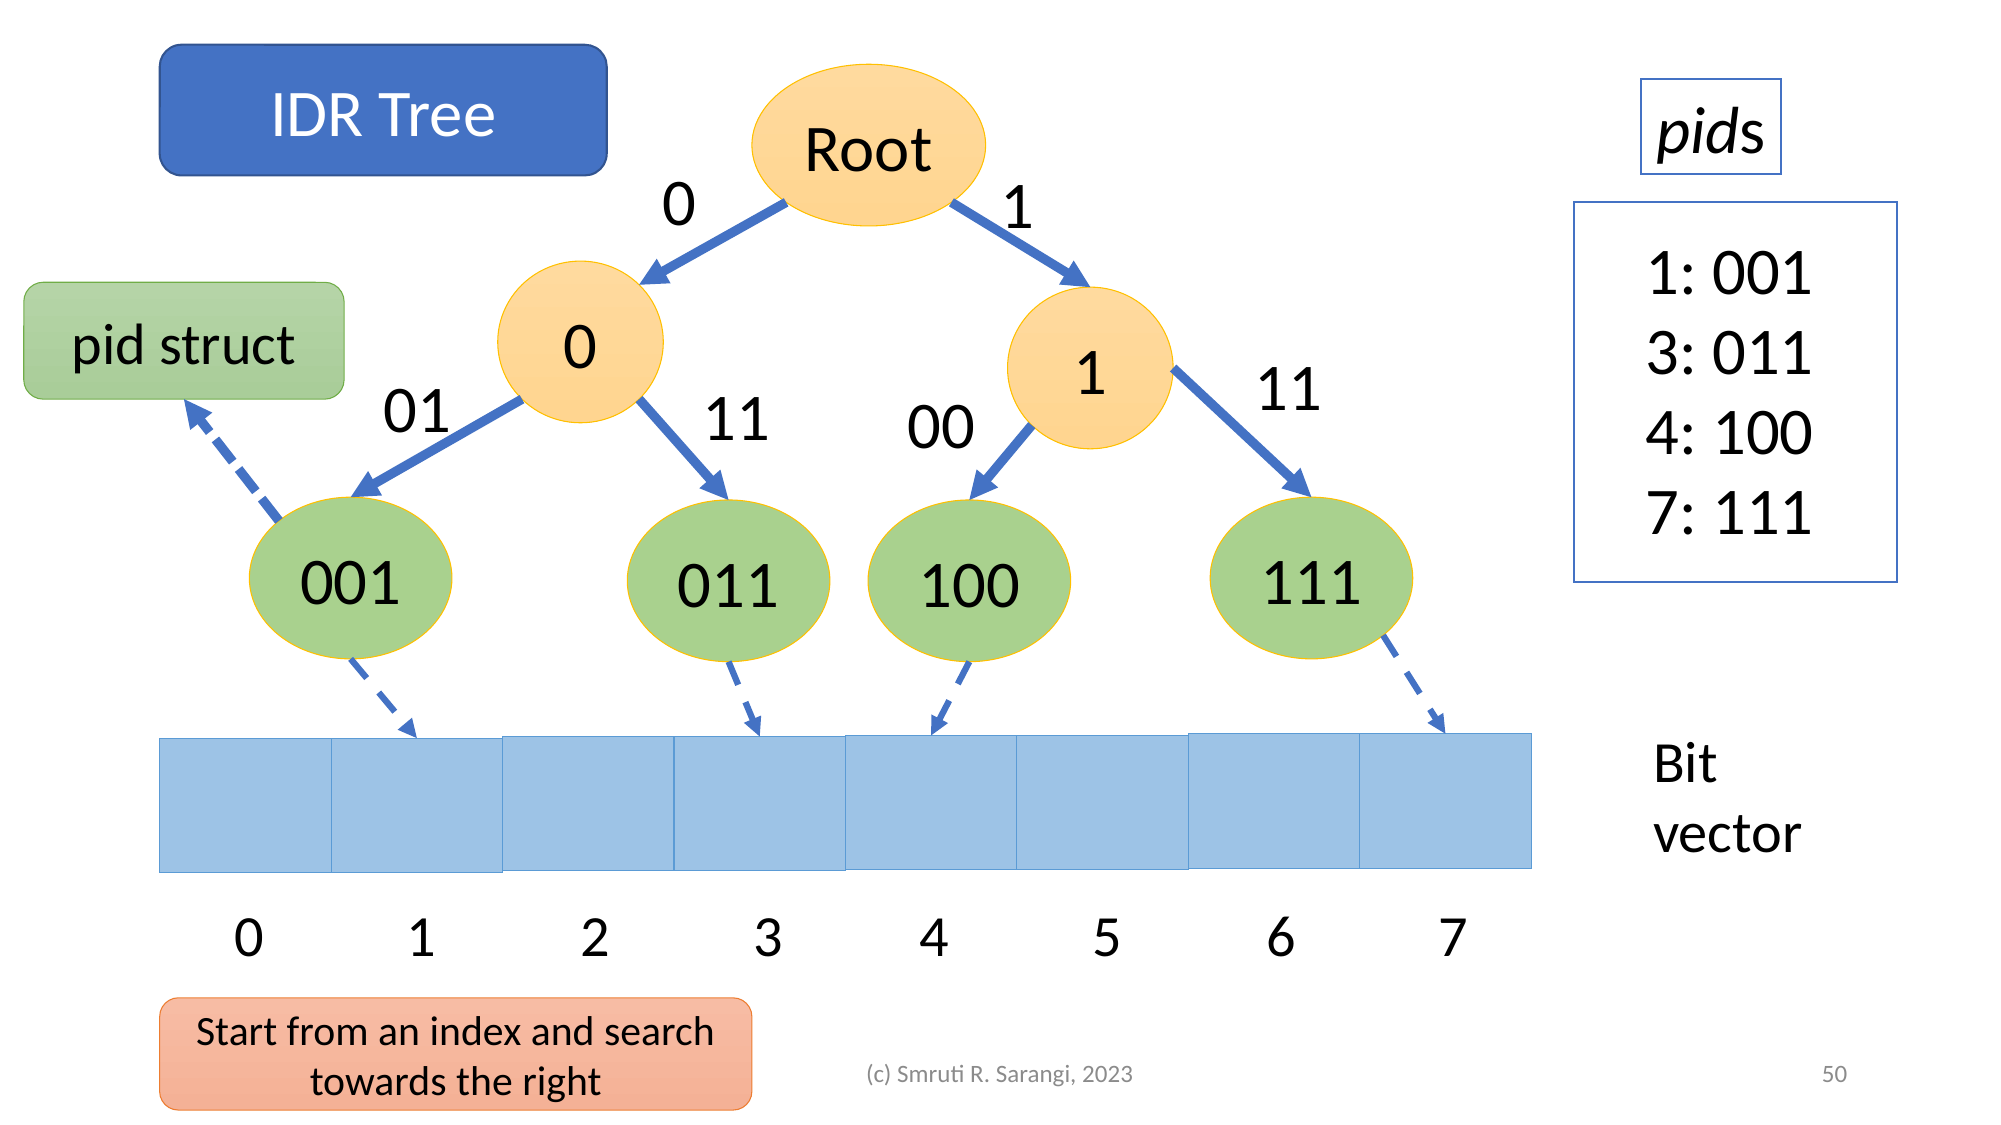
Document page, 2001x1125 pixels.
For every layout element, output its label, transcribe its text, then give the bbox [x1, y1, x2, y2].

text_box 6 [1251, 890, 1311, 975]
text_box 0 [497, 260, 664, 424]
text_box 01 [368, 358, 467, 399]
text_box 1 [986, 154, 1050, 202]
text_box Root [751, 63, 987, 227]
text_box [183, 399, 279, 521]
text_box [159, 733, 1532, 873]
text_box 11 [1240, 336, 1338, 432]
text_box 00 [892, 374, 990, 470]
text_box 1: 001 3: 011 4: 100 7: 111 [1631, 220, 1829, 556]
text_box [951, 202, 1091, 288]
text_box 111 [1209, 496, 1414, 660]
text_box 0 [219, 890, 279, 975]
text_box pid struct [23, 281, 345, 400]
text_box IDR Tree [158, 43, 608, 177]
footer (c) Smruti R. Sarangi, 2023 [750, 1042, 1338, 1103]
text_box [1173, 367, 1312, 498]
text_box pids [1640, 78, 1782, 175]
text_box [969, 425, 1032, 500]
text_box Bit vector [1638, 717, 1818, 872]
text_box Start from an index and search towards the right [159, 997, 753, 1111]
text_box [350, 658, 417, 739]
text_box 4 [905, 890, 965, 975]
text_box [639, 399, 729, 500]
slide_number 50 [1412, 1042, 1863, 1103]
text_box 1 [1007, 286, 1174, 450]
text_box 7 [1423, 890, 1484, 975]
text_box 5 [1077, 890, 1137, 975]
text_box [350, 399, 522, 498]
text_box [728, 661, 760, 737]
text_box 001 [248, 496, 453, 660]
text_box 011 [626, 499, 831, 663]
text_box 0 [647, 151, 711, 202]
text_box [1382, 635, 1446, 734]
text_box 100 [867, 499, 1072, 663]
text_box 1 [392, 890, 452, 975]
text_box 3 [738, 890, 798, 975]
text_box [639, 202, 787, 285]
text_box 11 [687, 366, 785, 462]
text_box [931, 661, 970, 736]
text_box 2 [566, 890, 626, 975]
text_box [1573, 201, 1898, 583]
